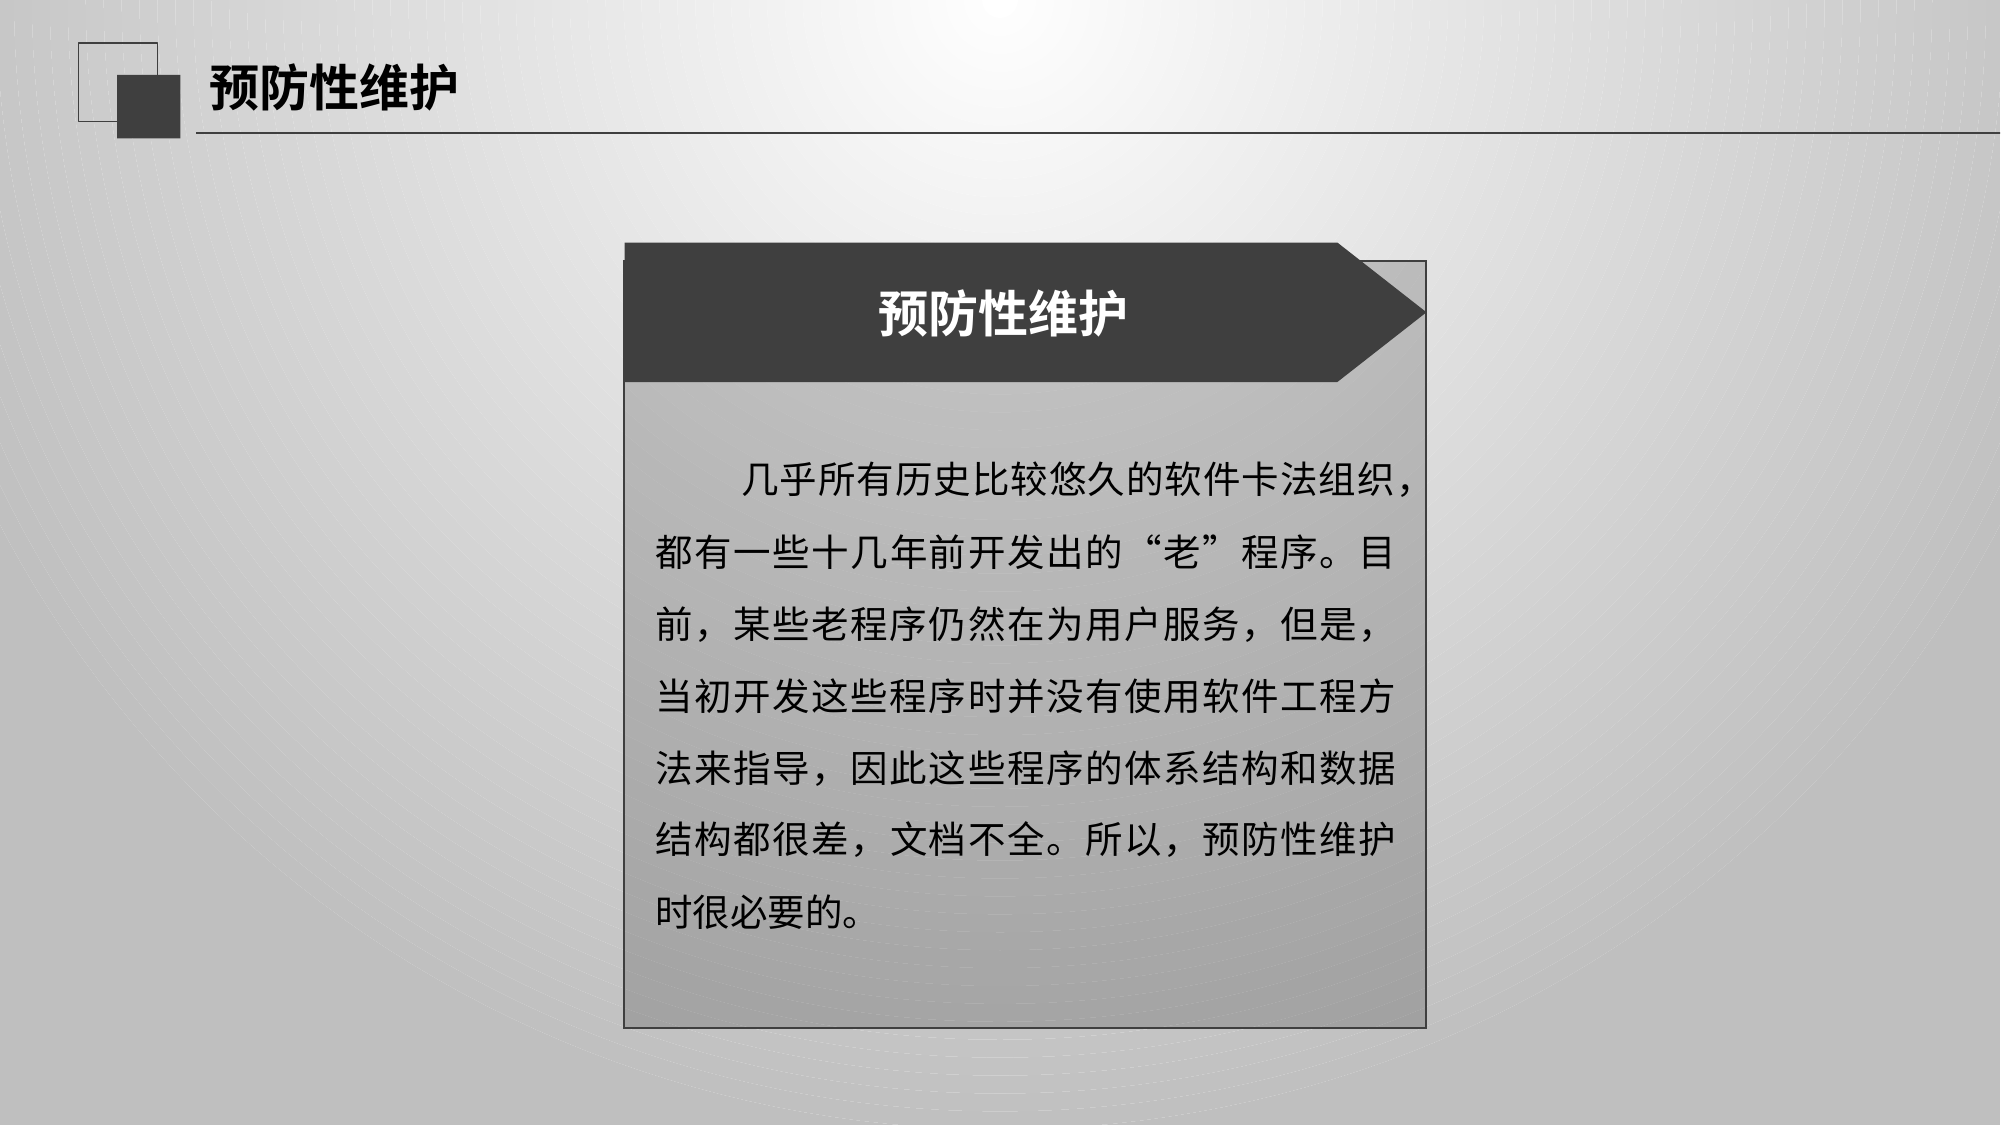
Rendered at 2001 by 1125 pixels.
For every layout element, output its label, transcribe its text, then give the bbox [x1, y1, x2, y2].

title 预防性维护 [194, 42, 906, 130]
text_box [624, 313, 1427, 1029]
text_box 预防性维护 [624, 242, 1427, 383]
text_box [1363, 261, 1427, 311]
text_box 几乎所有历史比较悠久的软件卡法组织，都有一些十几年前开发出的“老”程序。目前，某些老程序仍然在为用户服务，但是，当初开发这些程序时并没有使用软件工程方法来指导，因此这些程序的体系结构和数据结构都很差，文档不全。所以，预防性维护时很必要的。 [640, 422, 1411, 941]
